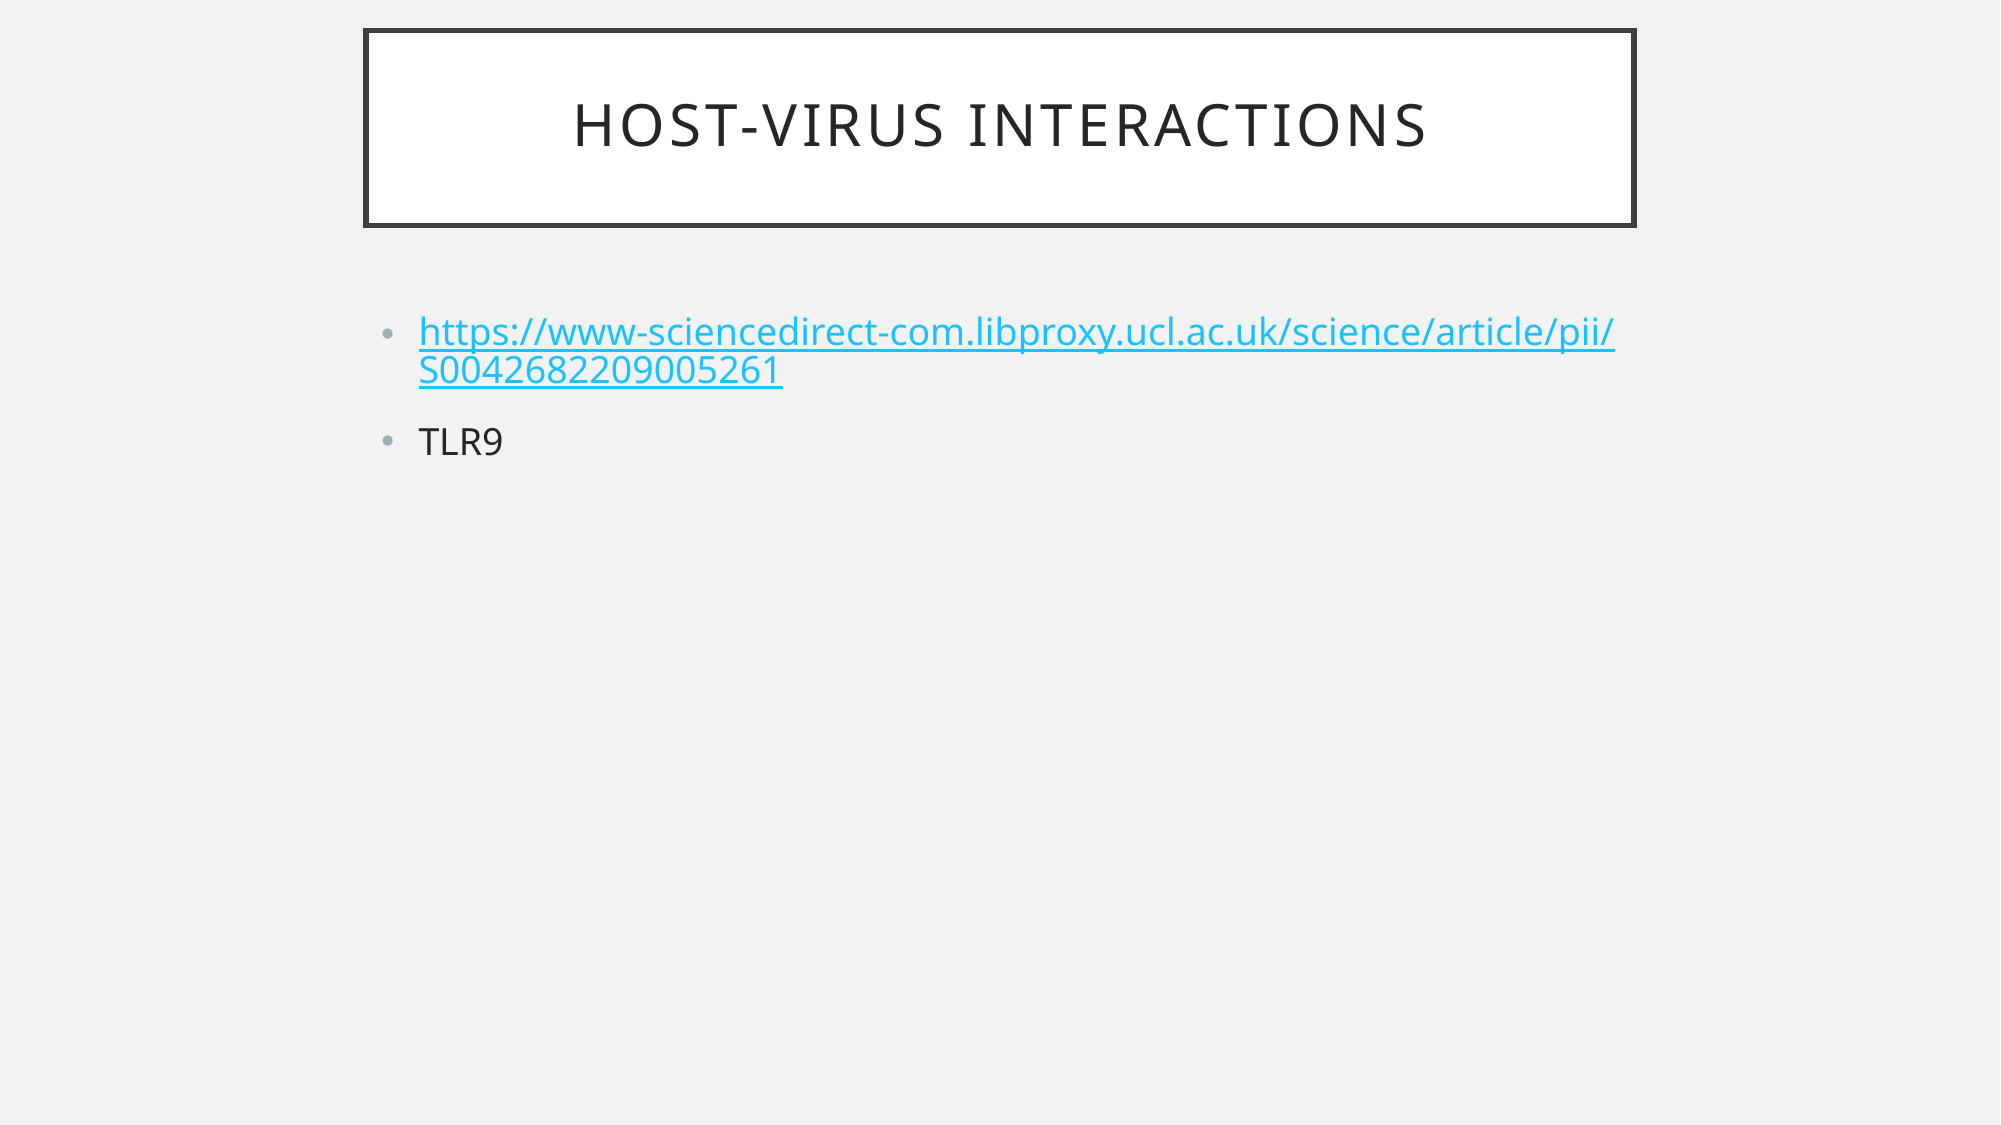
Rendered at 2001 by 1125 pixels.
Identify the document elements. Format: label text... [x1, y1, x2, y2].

title Host-Virus Interactions [363, 28, 1637, 228]
list https://www-sciencedirect-com.libproxy.ucl.ac.uk/science/article/pii/S0042682209005261 TLR9 [366, 300, 1634, 1020]
